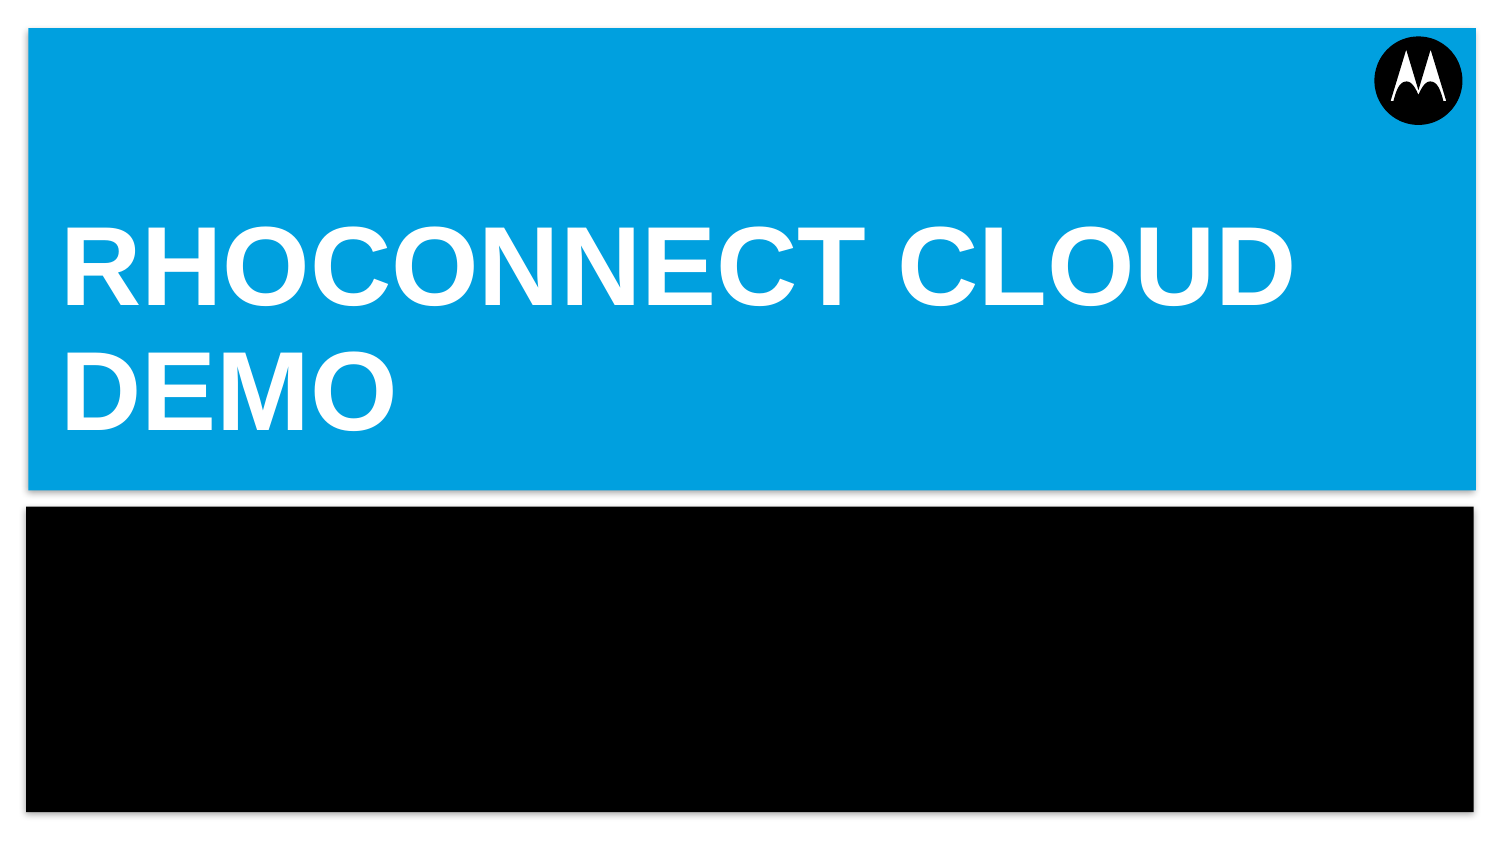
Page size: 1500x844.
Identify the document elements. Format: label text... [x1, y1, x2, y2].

list RHOCONNECT CLOUD DEMO [45, 183, 1379, 461]
